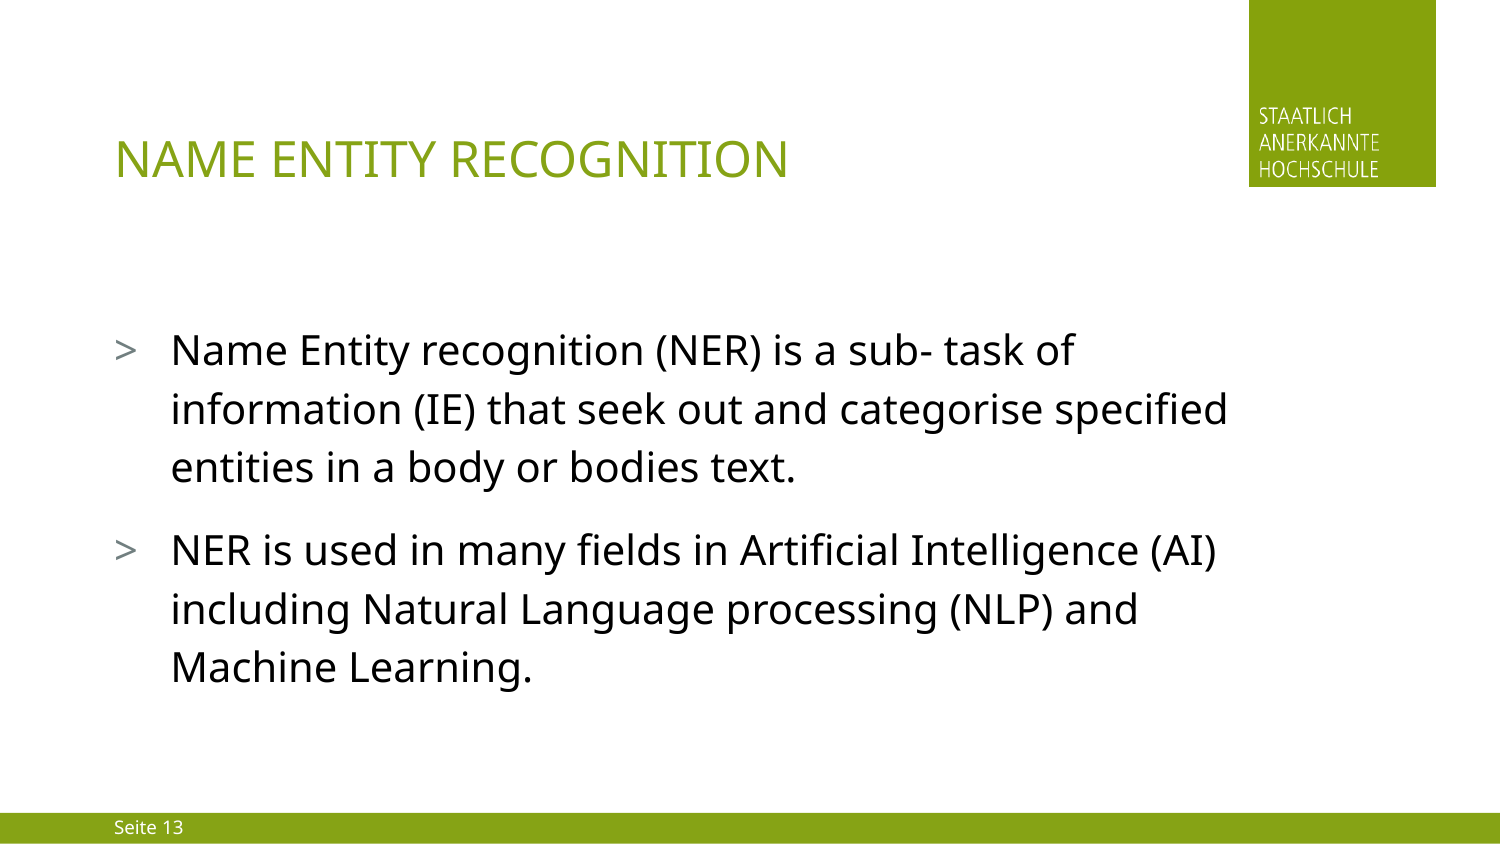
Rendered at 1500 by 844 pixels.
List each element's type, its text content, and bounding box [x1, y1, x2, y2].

footer Seite 13 [99, 814, 407, 842]
picture [1249, 0, 1436, 187]
list Name Entity recognition (NER) is a sub- task of information (IE) that seek out and categorise specified entities in a body or bodies text. NER is used in many fields in Artificial Intelligence (AI) including Natural Language processing (NLP) and Machine Learning. [99, 308, 1282, 704]
title Name entity recognition [99, 55, 1173, 196]
